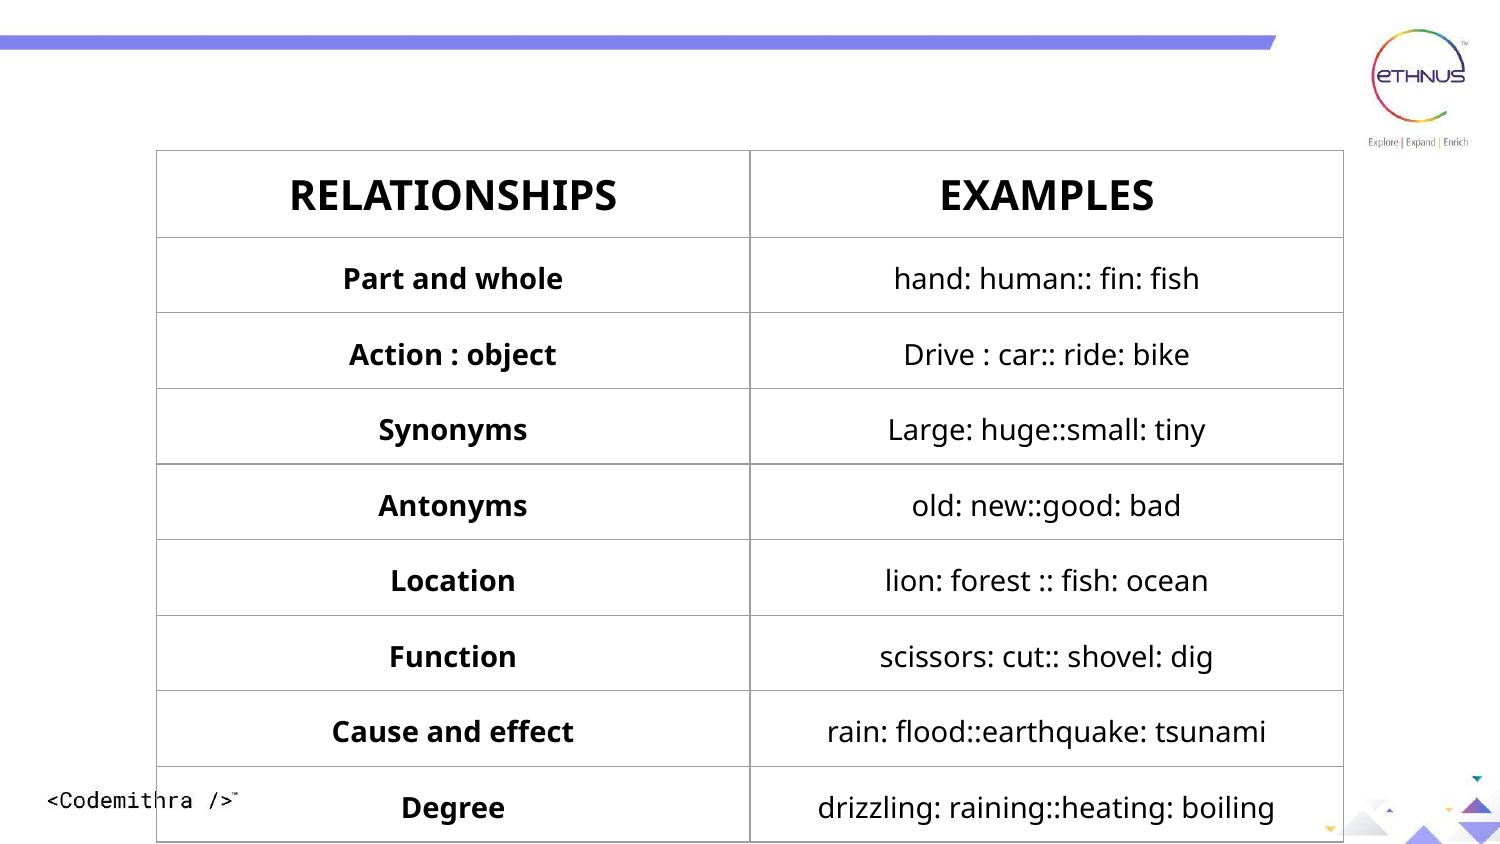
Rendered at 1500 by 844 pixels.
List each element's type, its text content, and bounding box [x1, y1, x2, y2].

table_cell Function [157, 616, 749, 690]
table_cell Large: huge::small: tiny [751, 389, 1343, 463]
table_cell old: new::good: bad [751, 465, 1343, 539]
table_cell Part and whole [157, 238, 749, 312]
table_header EXAMPLES [751, 151, 1343, 237]
picture [0, 1, 1500, 844]
table_cell rain: flood::earthquake: tsunami [751, 691, 1343, 766]
table_cell Synonyms [157, 389, 749, 463]
table_cell Cause and effect [157, 691, 749, 766]
table_cell Antonyms [157, 465, 749, 539]
table_cell hand: human:: fin: fish [751, 238, 1343, 312]
table_header RELATIONSHIPS [157, 151, 749, 237]
table_cell Action : object [157, 313, 749, 388]
table_cell scissors: cut:: shovel: dig [751, 616, 1343, 690]
table_cell Drive : car:: ride: bike [751, 313, 1343, 388]
table_cell Location [157, 540, 749, 615]
table_cell Degree [157, 767, 749, 841]
table_cell lion: forest :: fish: ocean [751, 540, 1343, 615]
table_cell drizzling: raining::heating: boiling [751, 767, 1343, 841]
